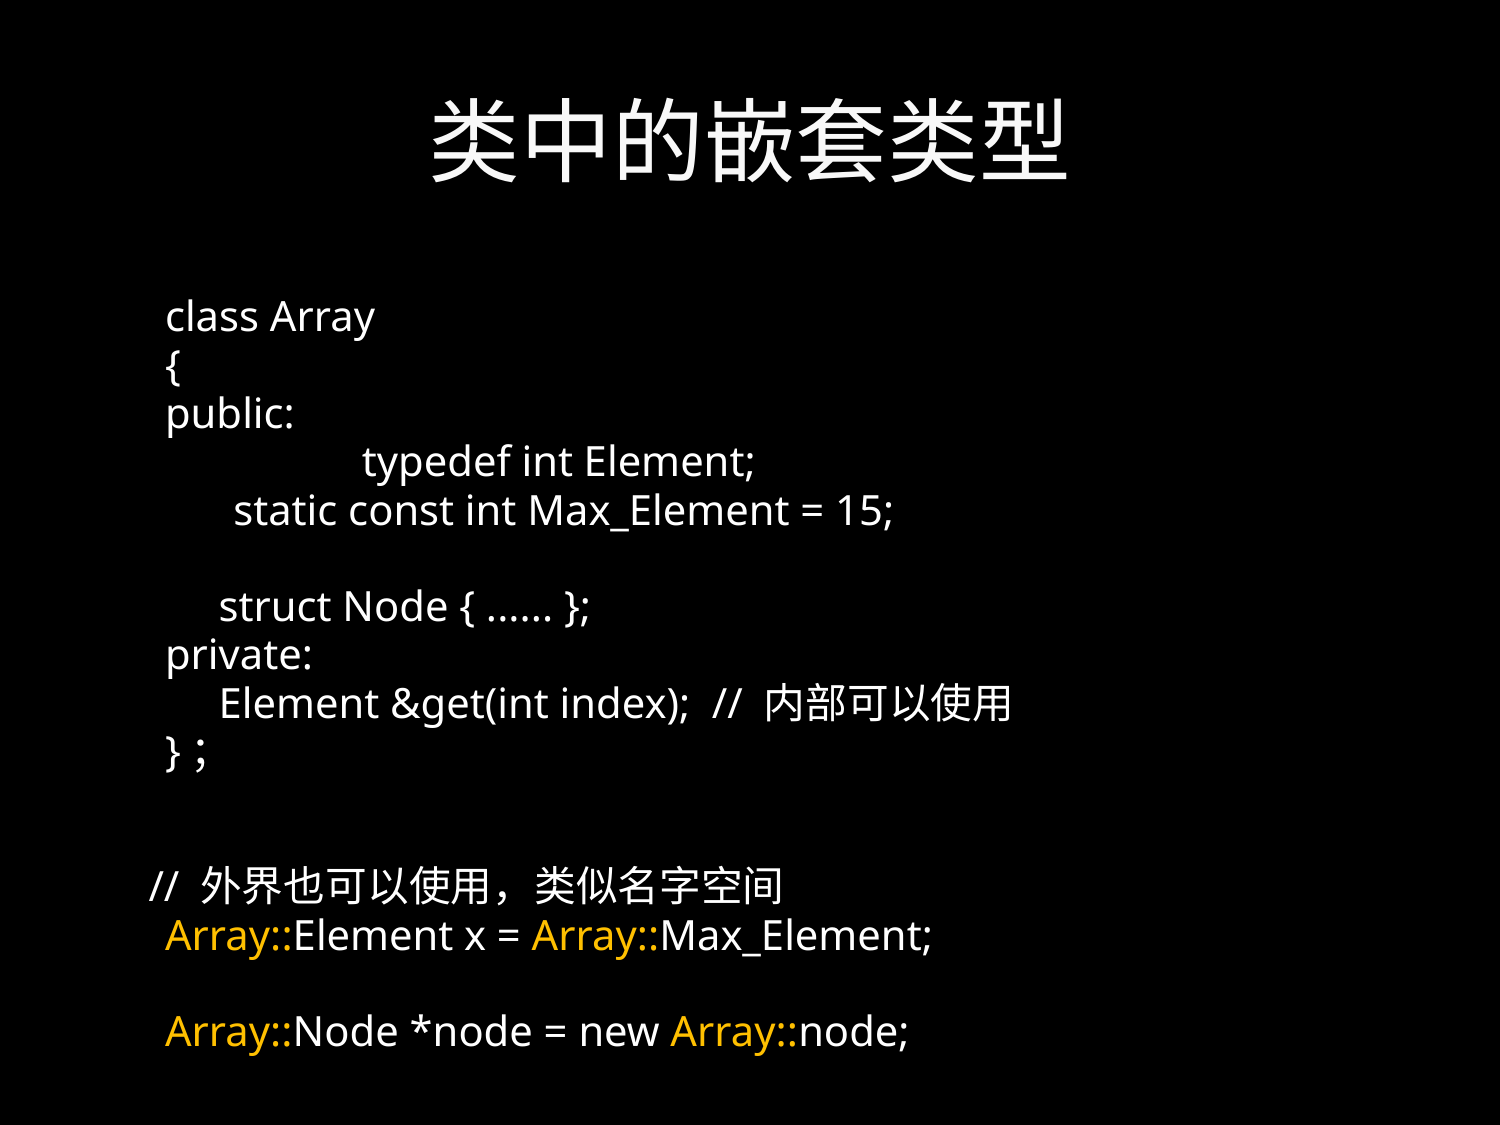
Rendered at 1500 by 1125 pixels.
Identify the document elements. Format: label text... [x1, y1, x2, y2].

title 类中的嵌套类型 [74, 45, 1426, 233]
list class Array { public: typedef int Element; static const int Max_Element = 15; struct Node { ...... }; private: Element &get(int index); // 内部可以使用 }； // 外界也可以使用，类似名字空间 Array::Element x = Array::Max_Element; Array::Node *node = new Array::node; [74, 262, 1426, 1099]
